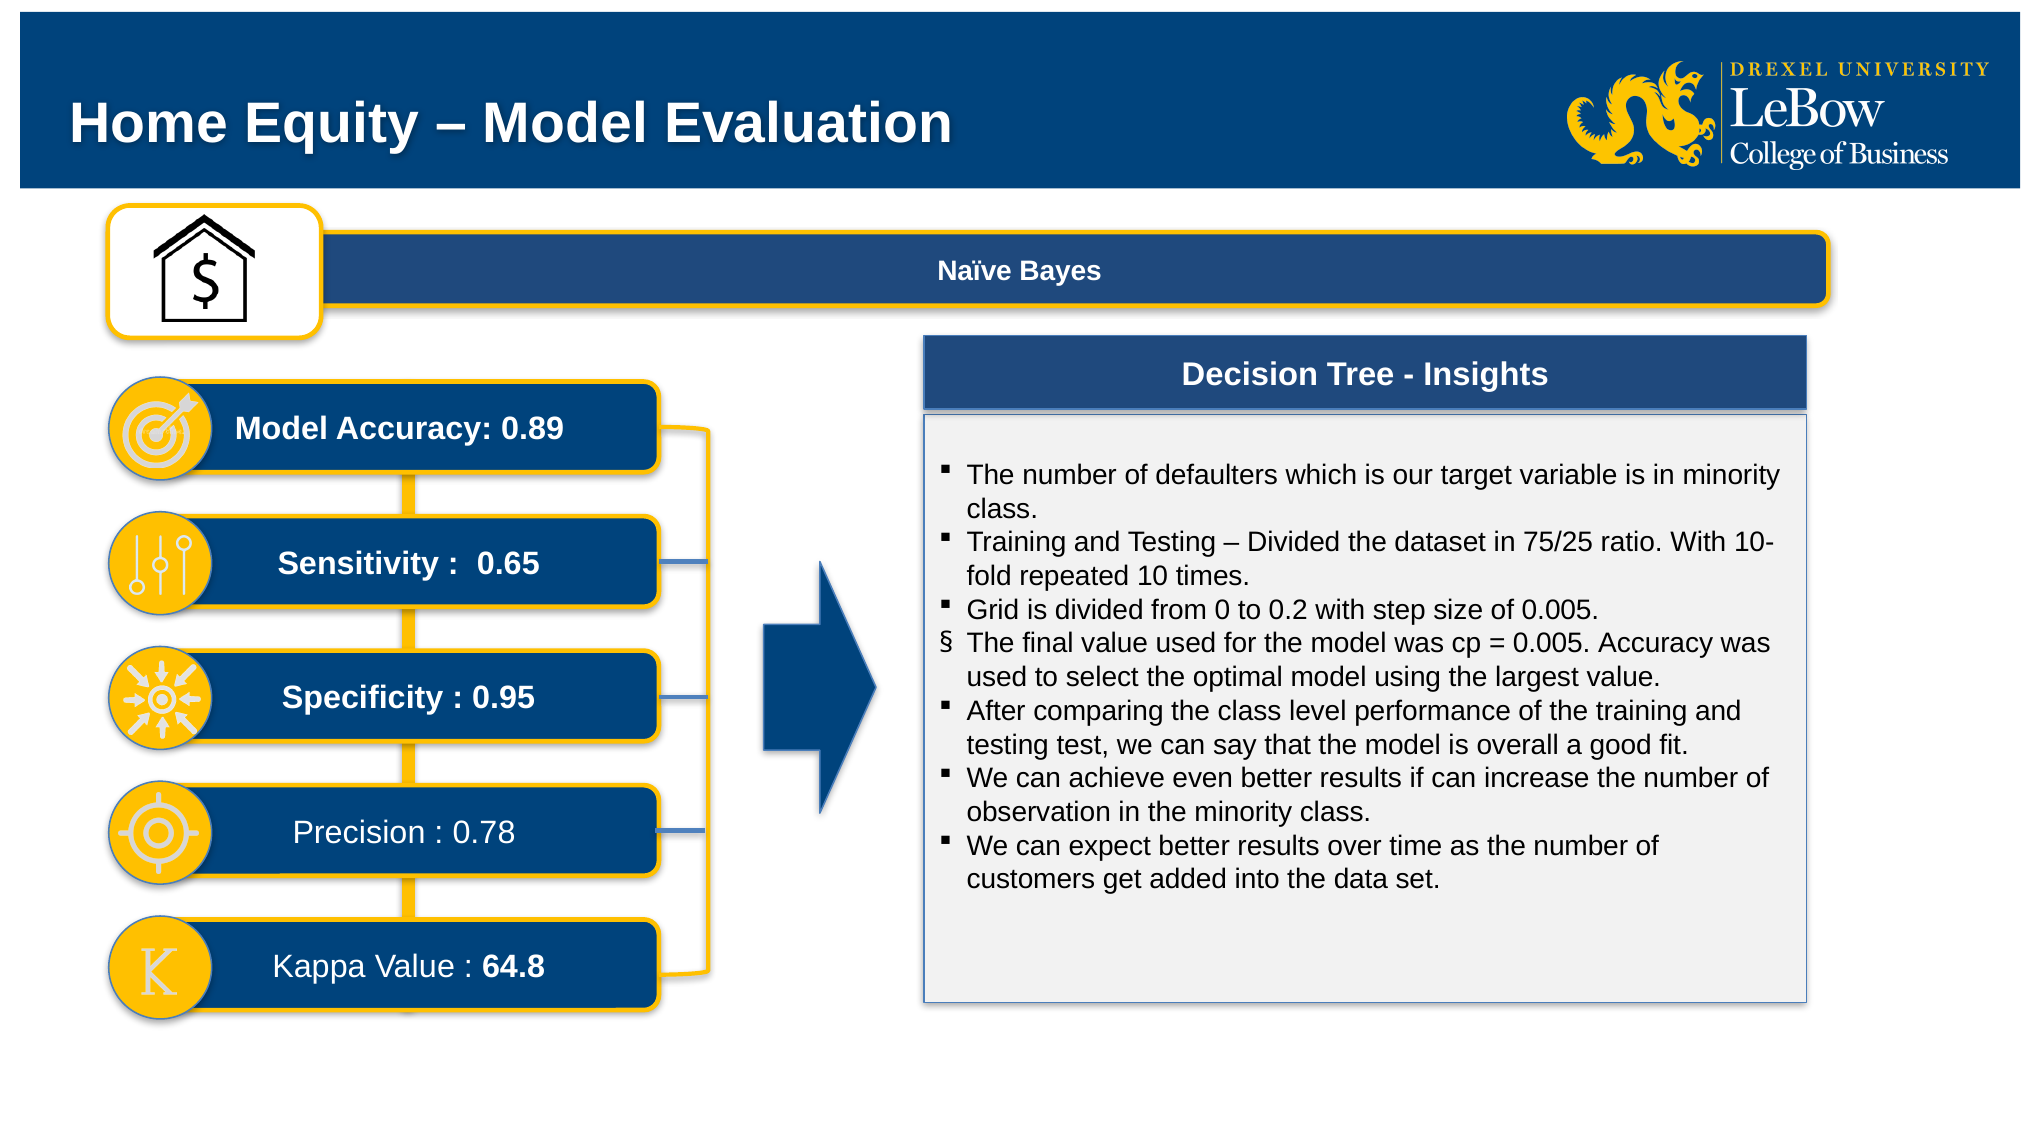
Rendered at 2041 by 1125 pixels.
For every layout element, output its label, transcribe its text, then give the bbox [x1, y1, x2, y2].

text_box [107, 205, 1829, 339]
text_box [762, 560, 877, 814]
text_box Decision Tree - Insights [923, 349, 1807, 410]
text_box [108, 376, 709, 1020]
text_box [19, 11, 2021, 189]
text_box The number of defaulters which is our target variable is in minority class. Training and Testing – Divided the dataset in 75/25 ratio. With 10-fold repeated 10 times. Grid is divided from 0 to 0.2 with step size of 0.005. The final value used for the model was cp = 0.005. Accuracy was used to select the optimal model using the largest value. After comparing the class level performance of the training and testing test, we can say that the model is overall a good fit. We can achieve even better results if can increase the number of observation in the minority class. We can expect better results over time as the number of customers get added into the data set. [923, 417, 1807, 1003]
